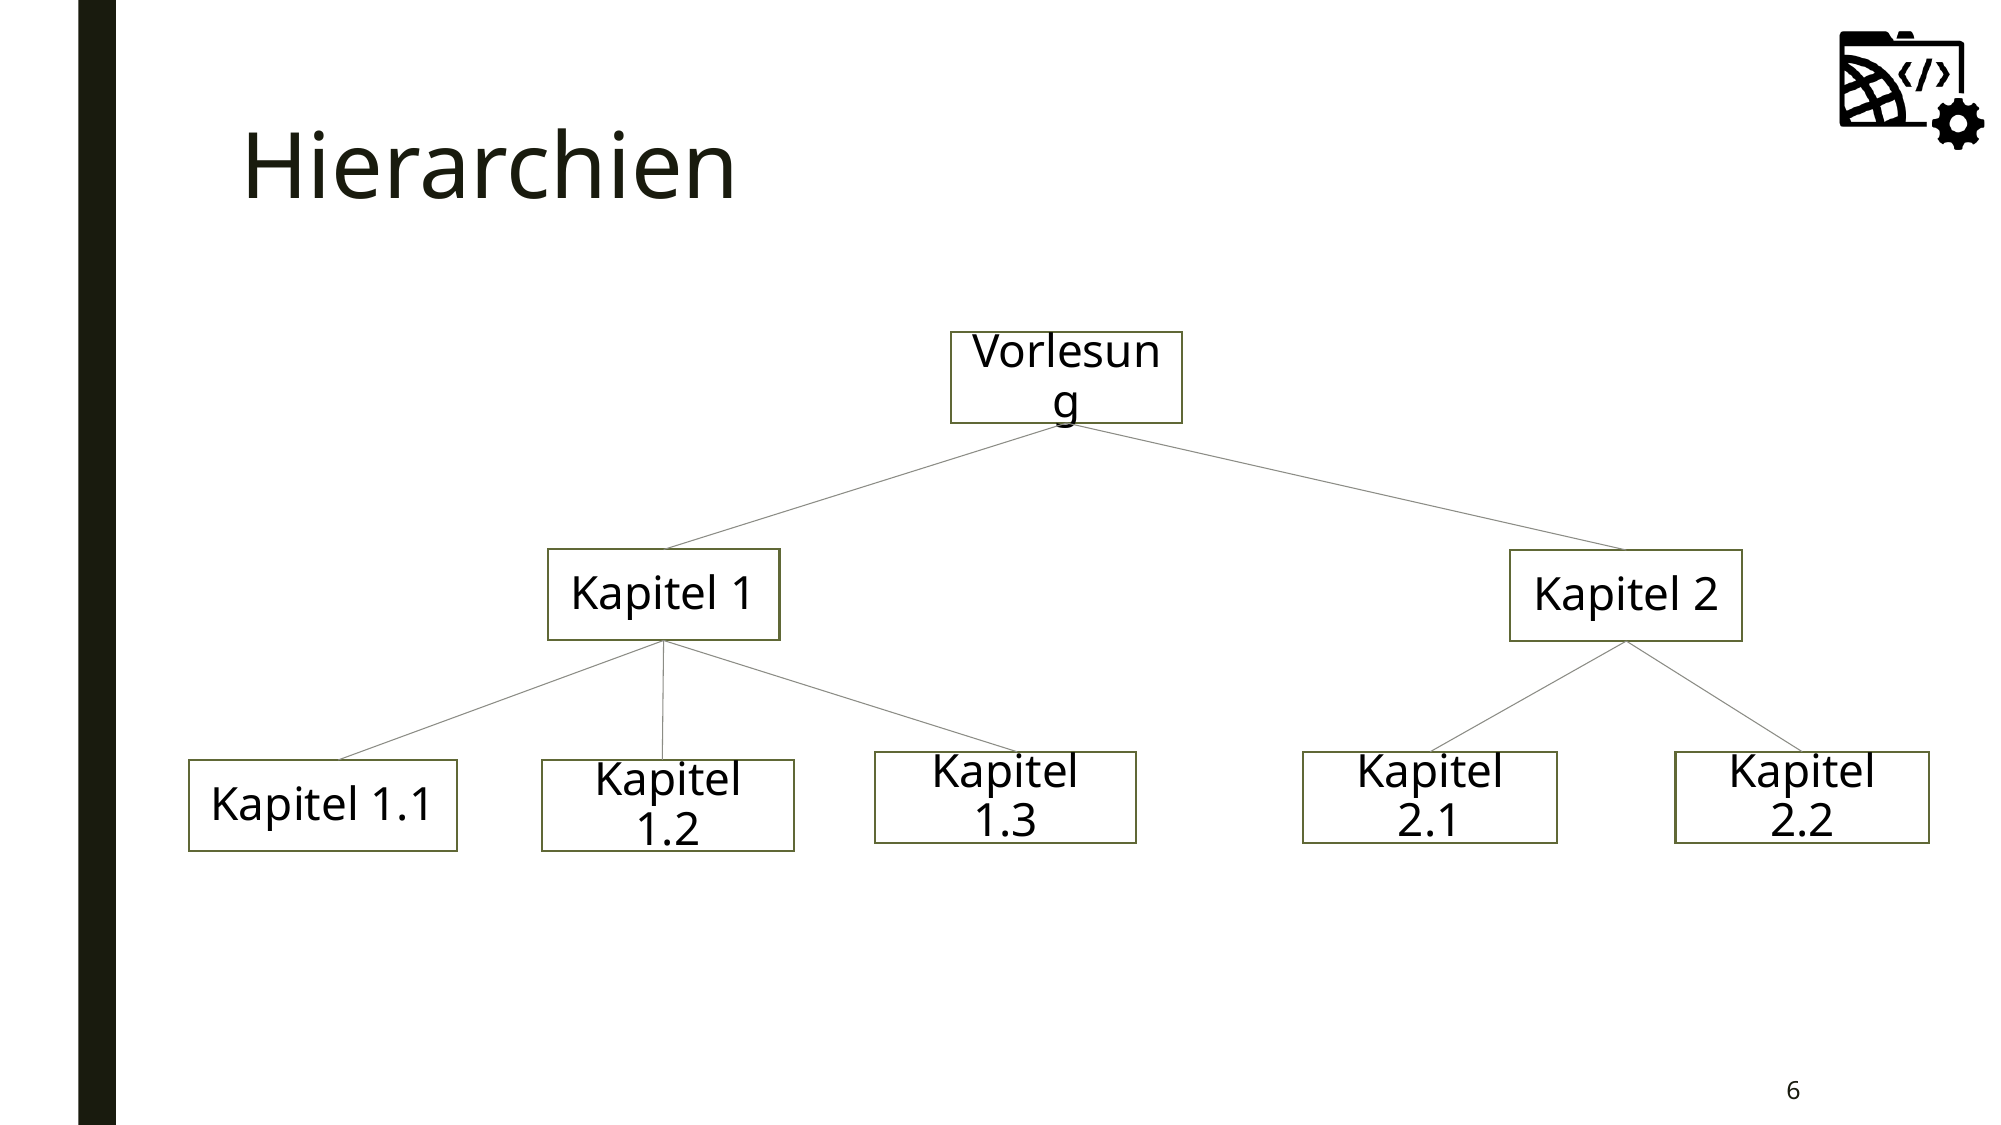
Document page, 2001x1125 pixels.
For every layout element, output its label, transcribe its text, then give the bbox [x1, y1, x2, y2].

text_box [338, 640, 662, 760]
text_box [1510, 550, 1743, 640]
picture [1832, 11, 1993, 171]
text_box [875, 751, 1137, 843]
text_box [1675, 751, 1930, 843]
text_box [1303, 751, 1557, 843]
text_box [1066, 422, 1627, 551]
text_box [189, 759, 457, 851]
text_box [547, 549, 780, 640]
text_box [663, 422, 1067, 550]
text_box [663, 640, 1018, 752]
text_box Hierarchien [224, 112, 1800, 357]
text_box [1430, 640, 1626, 752]
slide_number 6 [1553, 1058, 1816, 1125]
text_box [541, 759, 795, 851]
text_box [950, 331, 1183, 422]
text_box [1626, 640, 1803, 752]
